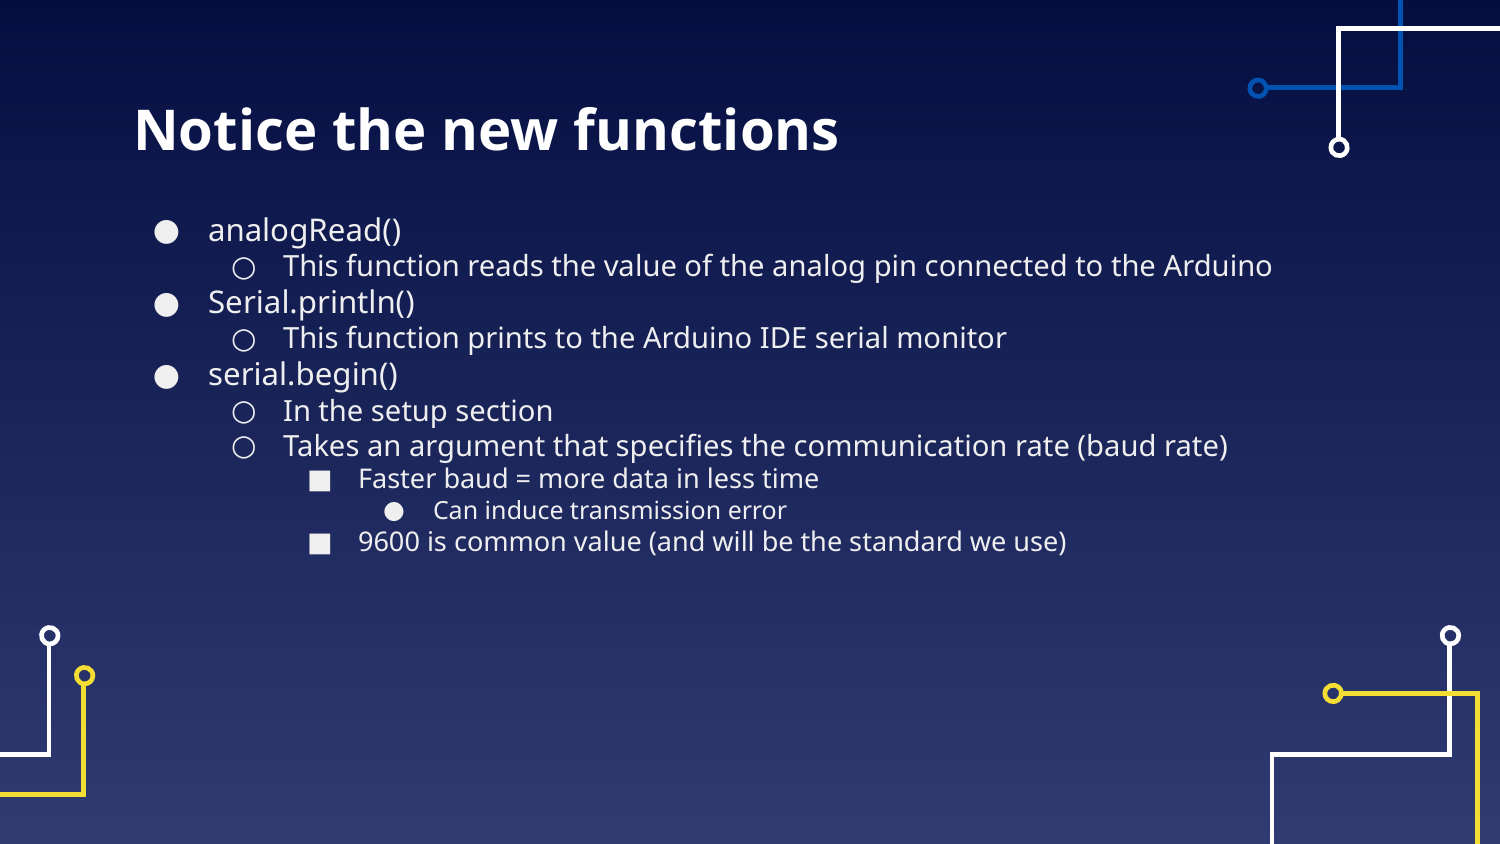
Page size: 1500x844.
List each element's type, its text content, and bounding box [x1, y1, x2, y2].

title Notice the new functions [118, 88, 1382, 167]
list analogRead() This function reads the value of the analog pin connected to the Arduino Serial.println() This function prints to the Arduino IDE serial monitor serial.begin() In the setup section Takes an argument that specifies the communication rate (baud rate) Faster baud = more data in less time Can induce transmission error 9600 is common value (and will be the standard we use) [118, 194, 1382, 756]
